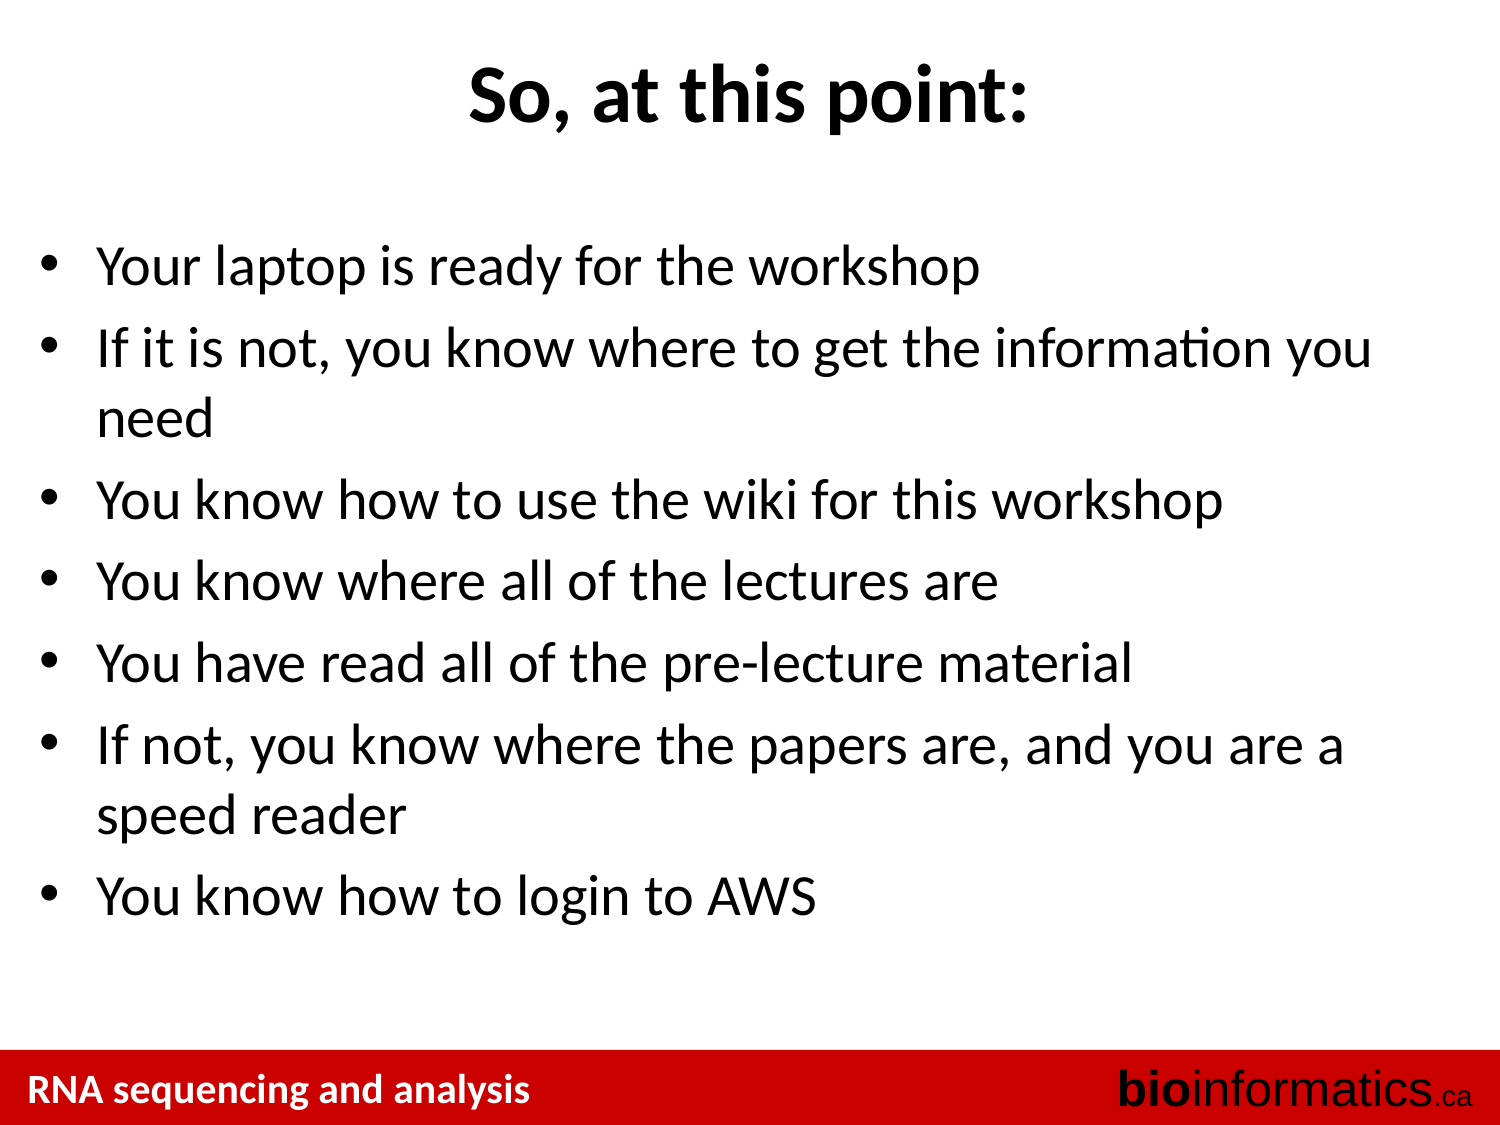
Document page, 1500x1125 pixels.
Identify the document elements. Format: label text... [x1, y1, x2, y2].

title So, at this point: [24, 0, 1475, 184]
list Your laptop is ready for the workshop If it is not, you know where to get the information you need You know how to use the wiki for this workshop You know where all of the lectures are You have read all of the pre-lecture material If not, you know where the papers are, and you are a speed reader You know how to login to AWS [24, 220, 1475, 995]
